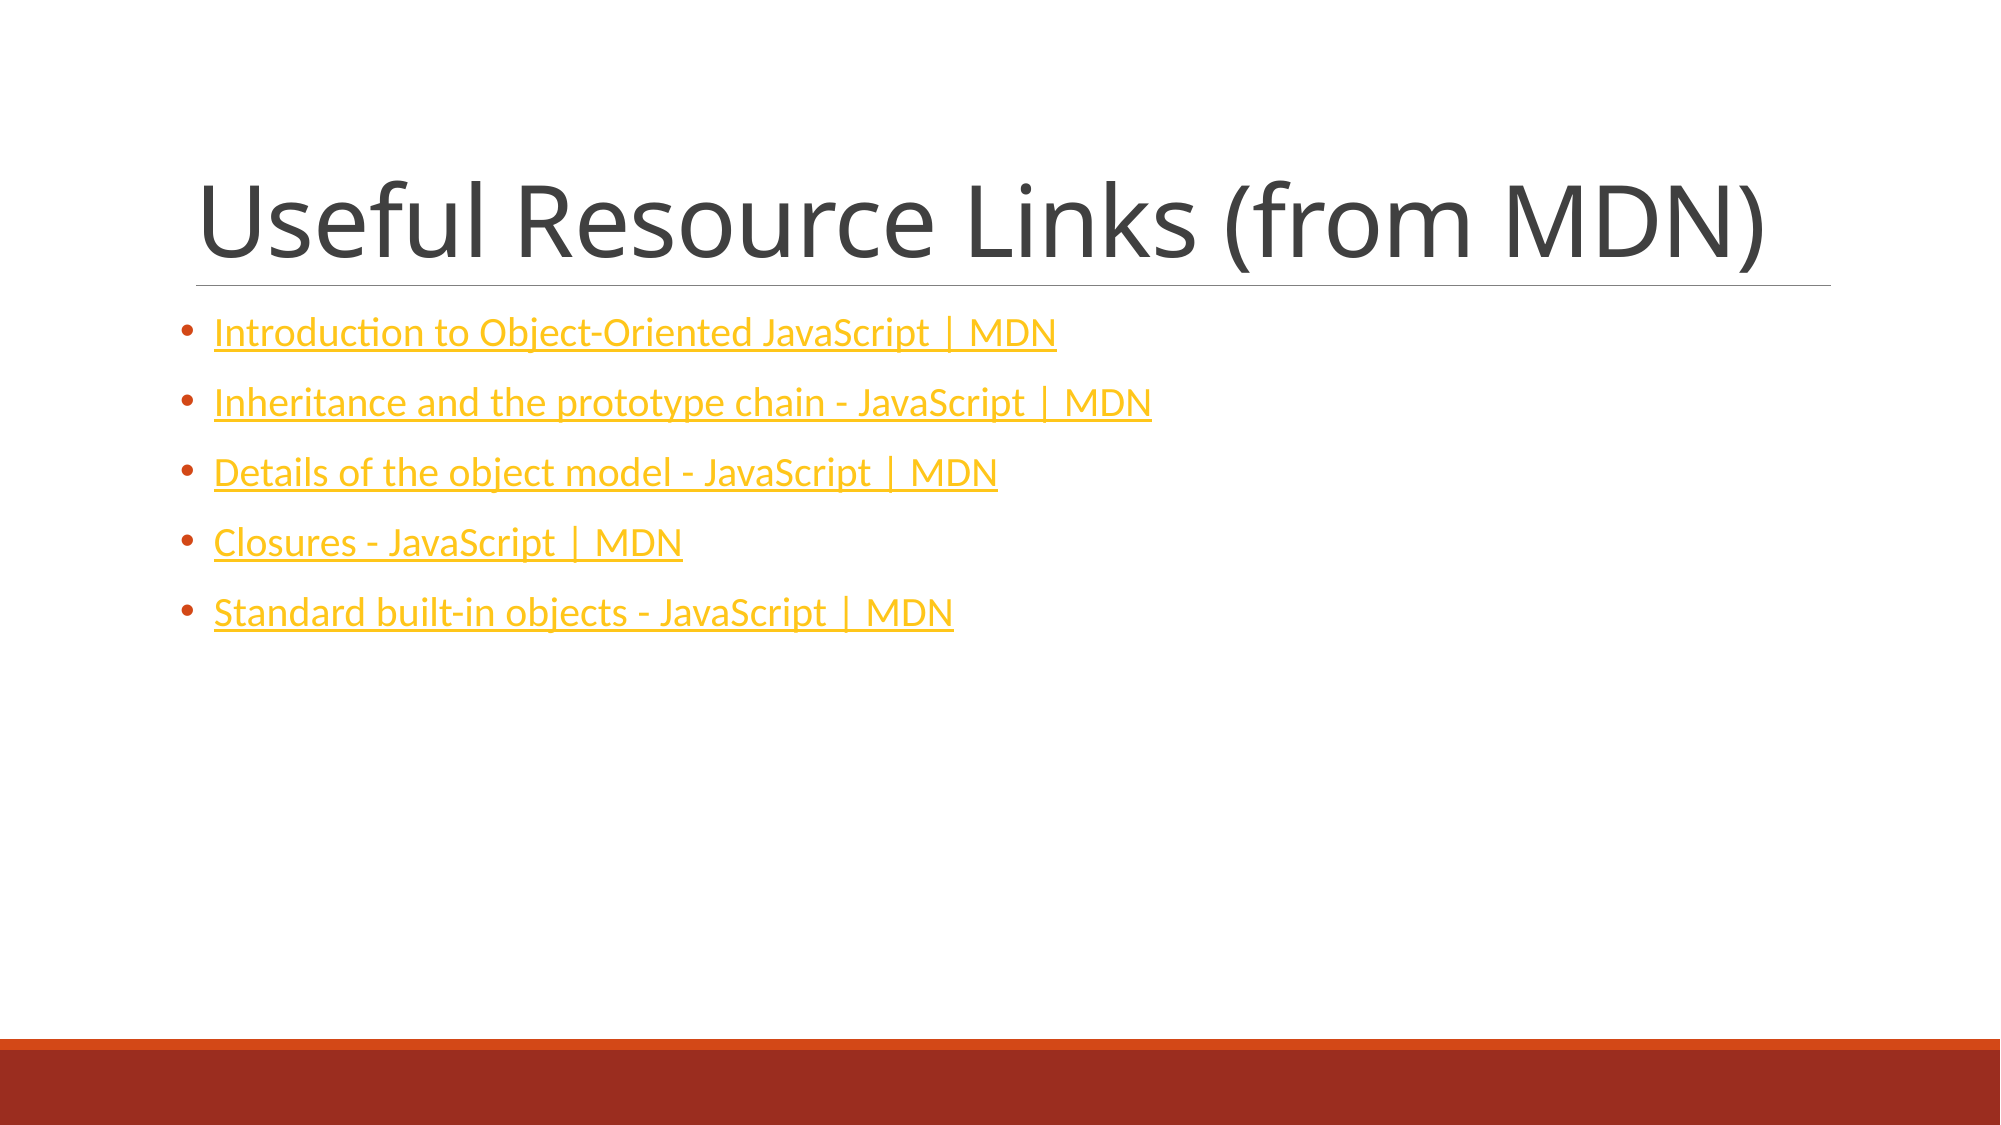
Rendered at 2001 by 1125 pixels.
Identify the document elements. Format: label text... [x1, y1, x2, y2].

list Introduction to Object-Oriented JavaScript | MDN Inheritance and the prototype chain - JavaScript | MDN Details of the object model - JavaScript | MDN Closures - JavaScript | MDN Standard built-in objects - JavaScript | MDN [180, 302, 1830, 963]
title Useful Resource Links (from MDN) [180, 47, 1830, 285]
